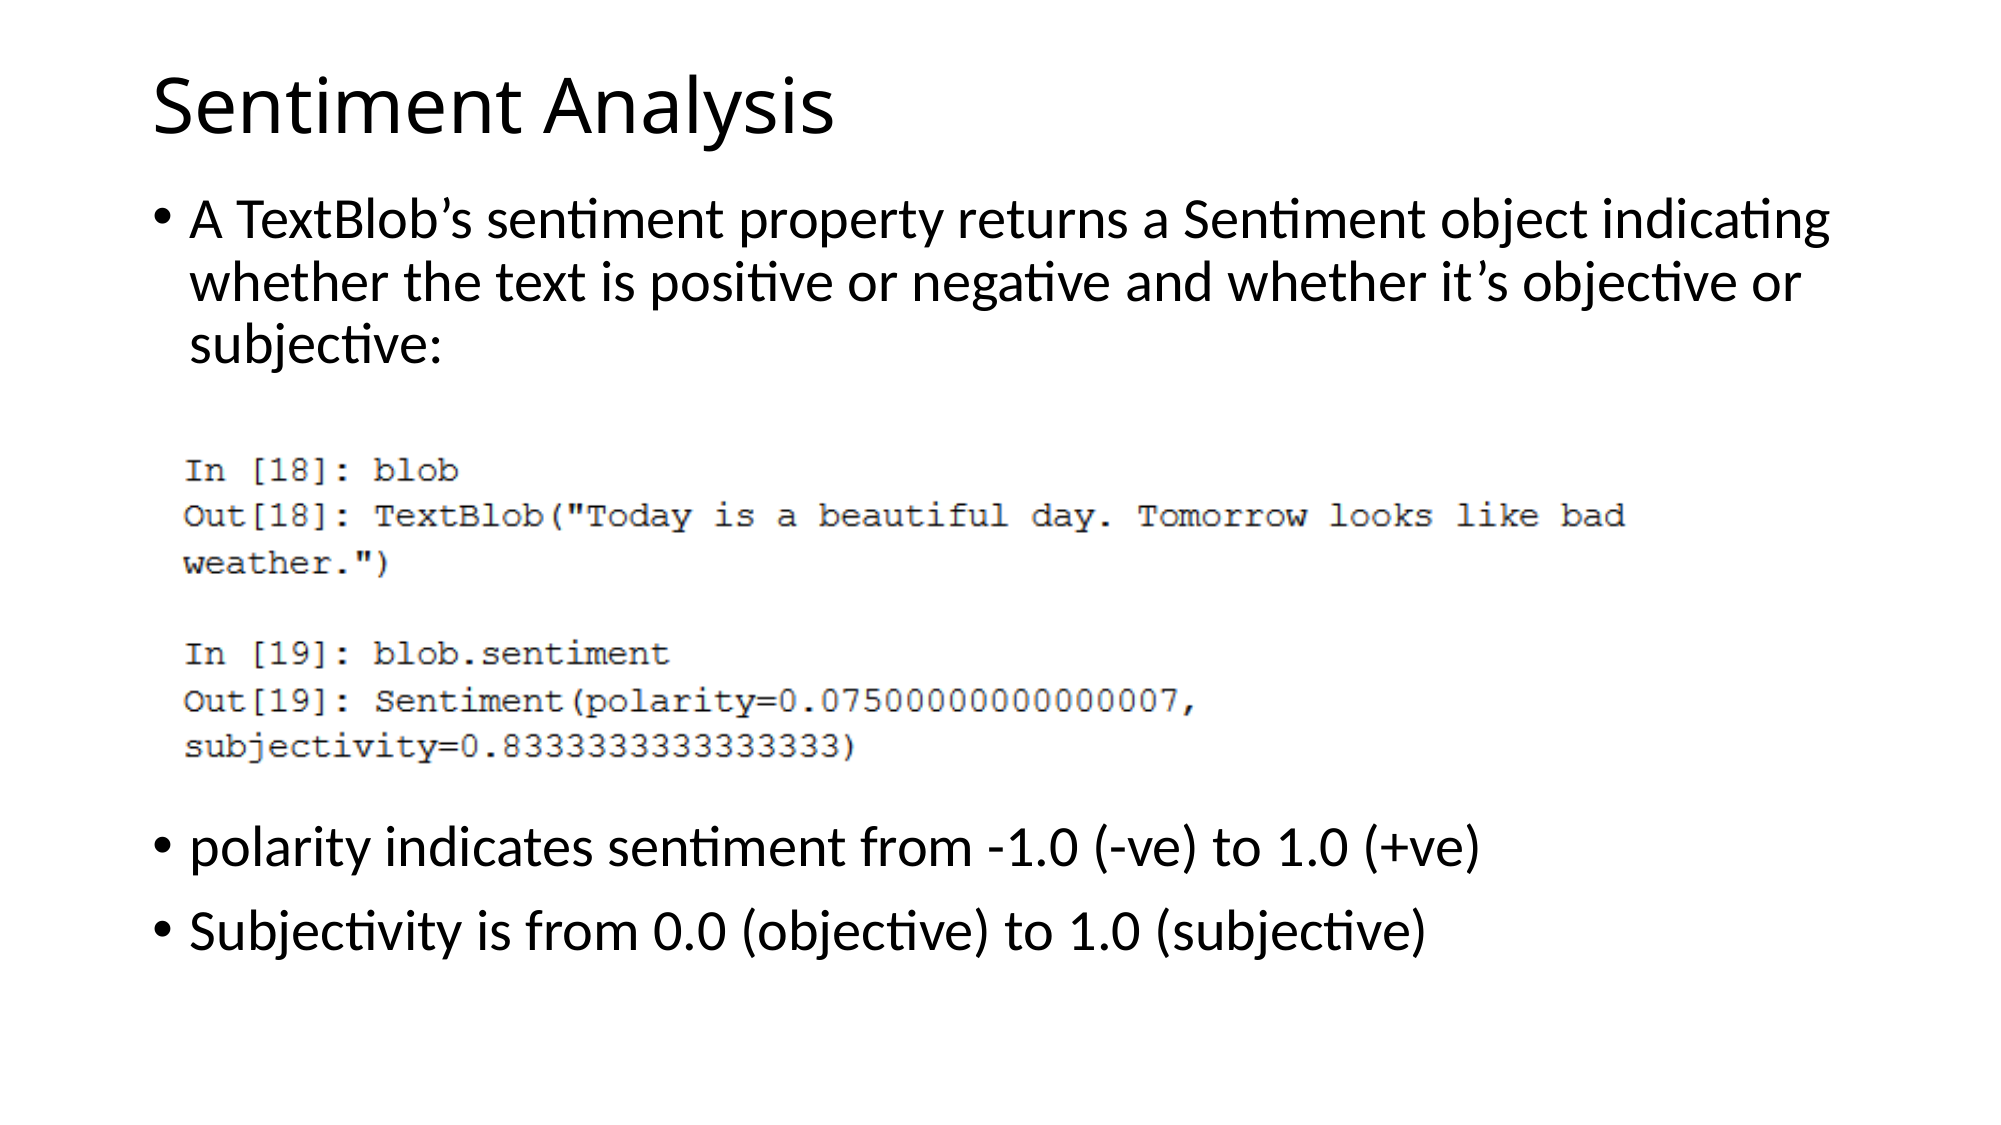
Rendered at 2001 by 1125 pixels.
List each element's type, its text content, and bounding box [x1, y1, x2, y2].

title Sentiment Analysis [137, 59, 1863, 159]
picture [137, 438, 1649, 813]
list A TextBlob’s sentiment property returns a Sentiment object indicating whether the text is positive or negative and whether it’s objective or subjective: polarity indicates sentiment from -1.0 (-ve) to 1.0 (+ve) Subjectivity is from 0.0 (objective) to 1.0 (subjective) [137, 180, 1863, 1014]
